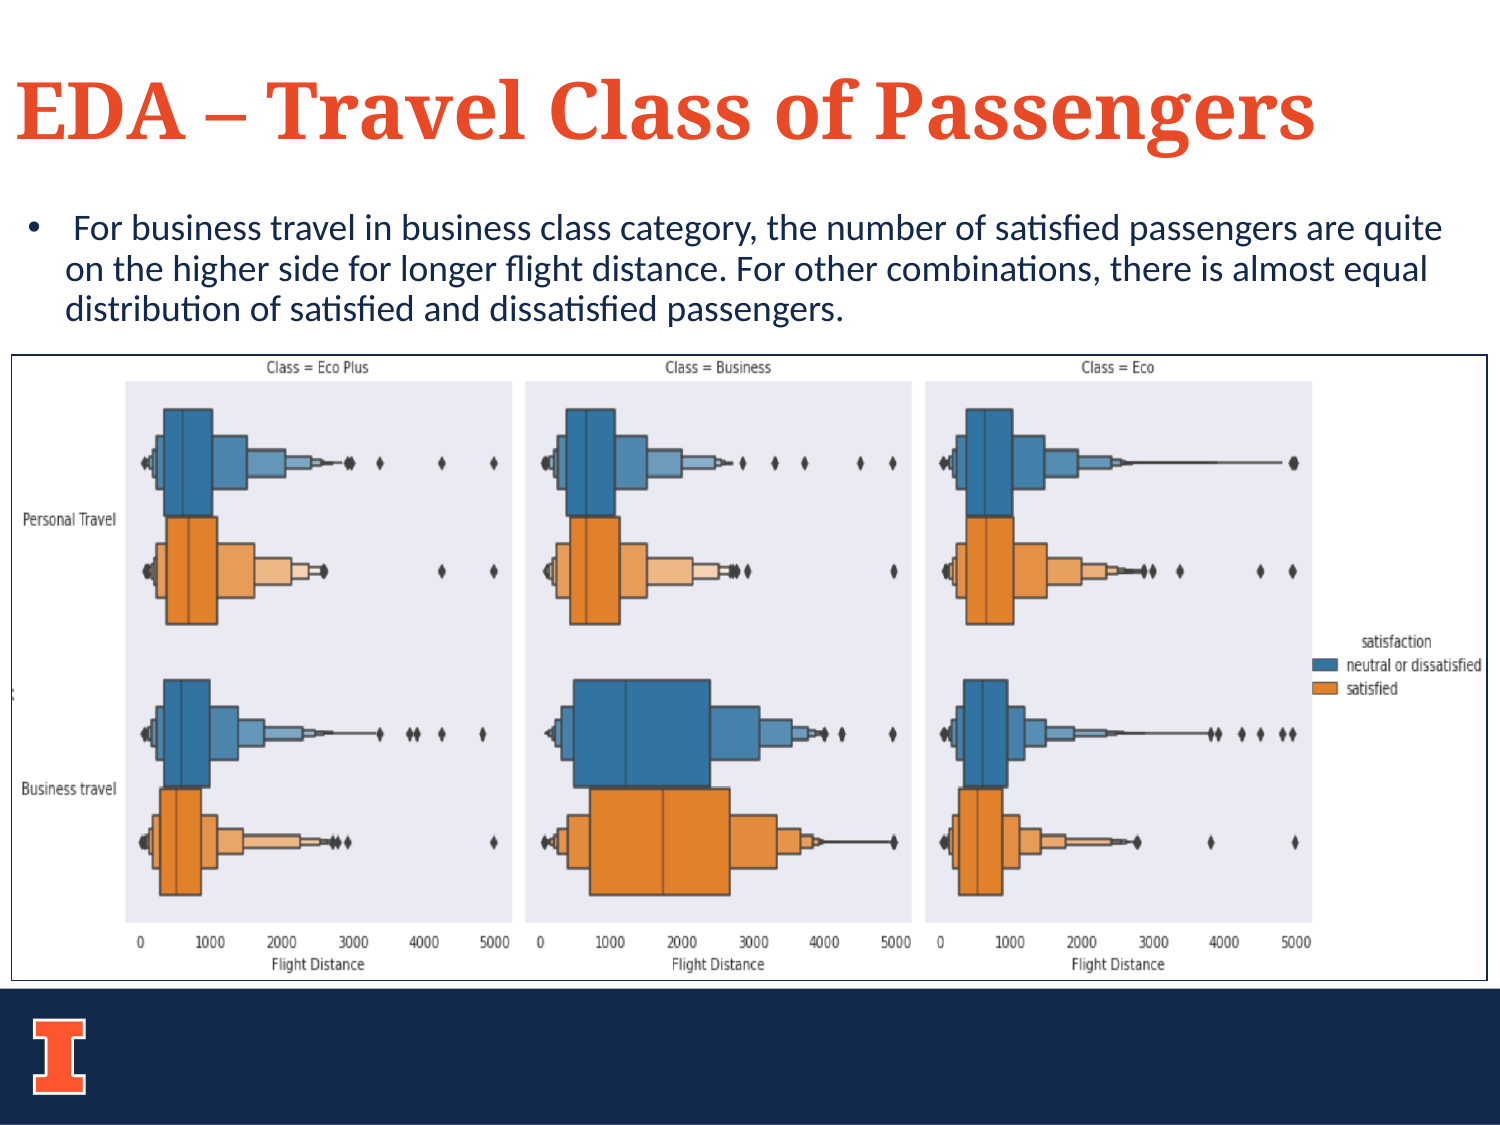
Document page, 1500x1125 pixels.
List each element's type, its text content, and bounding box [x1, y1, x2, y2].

list For business travel in business class category, the number of satisfied passengers are quite on the higher side for longer flight distance. For other combinations, there is almost equal distribution of satisfied and dissatisfied passengers. [12, 201, 1487, 354]
picture [0, 0, 1500, 1125]
title EDA – Travel Class of Passengers [0, 59, 1430, 168]
